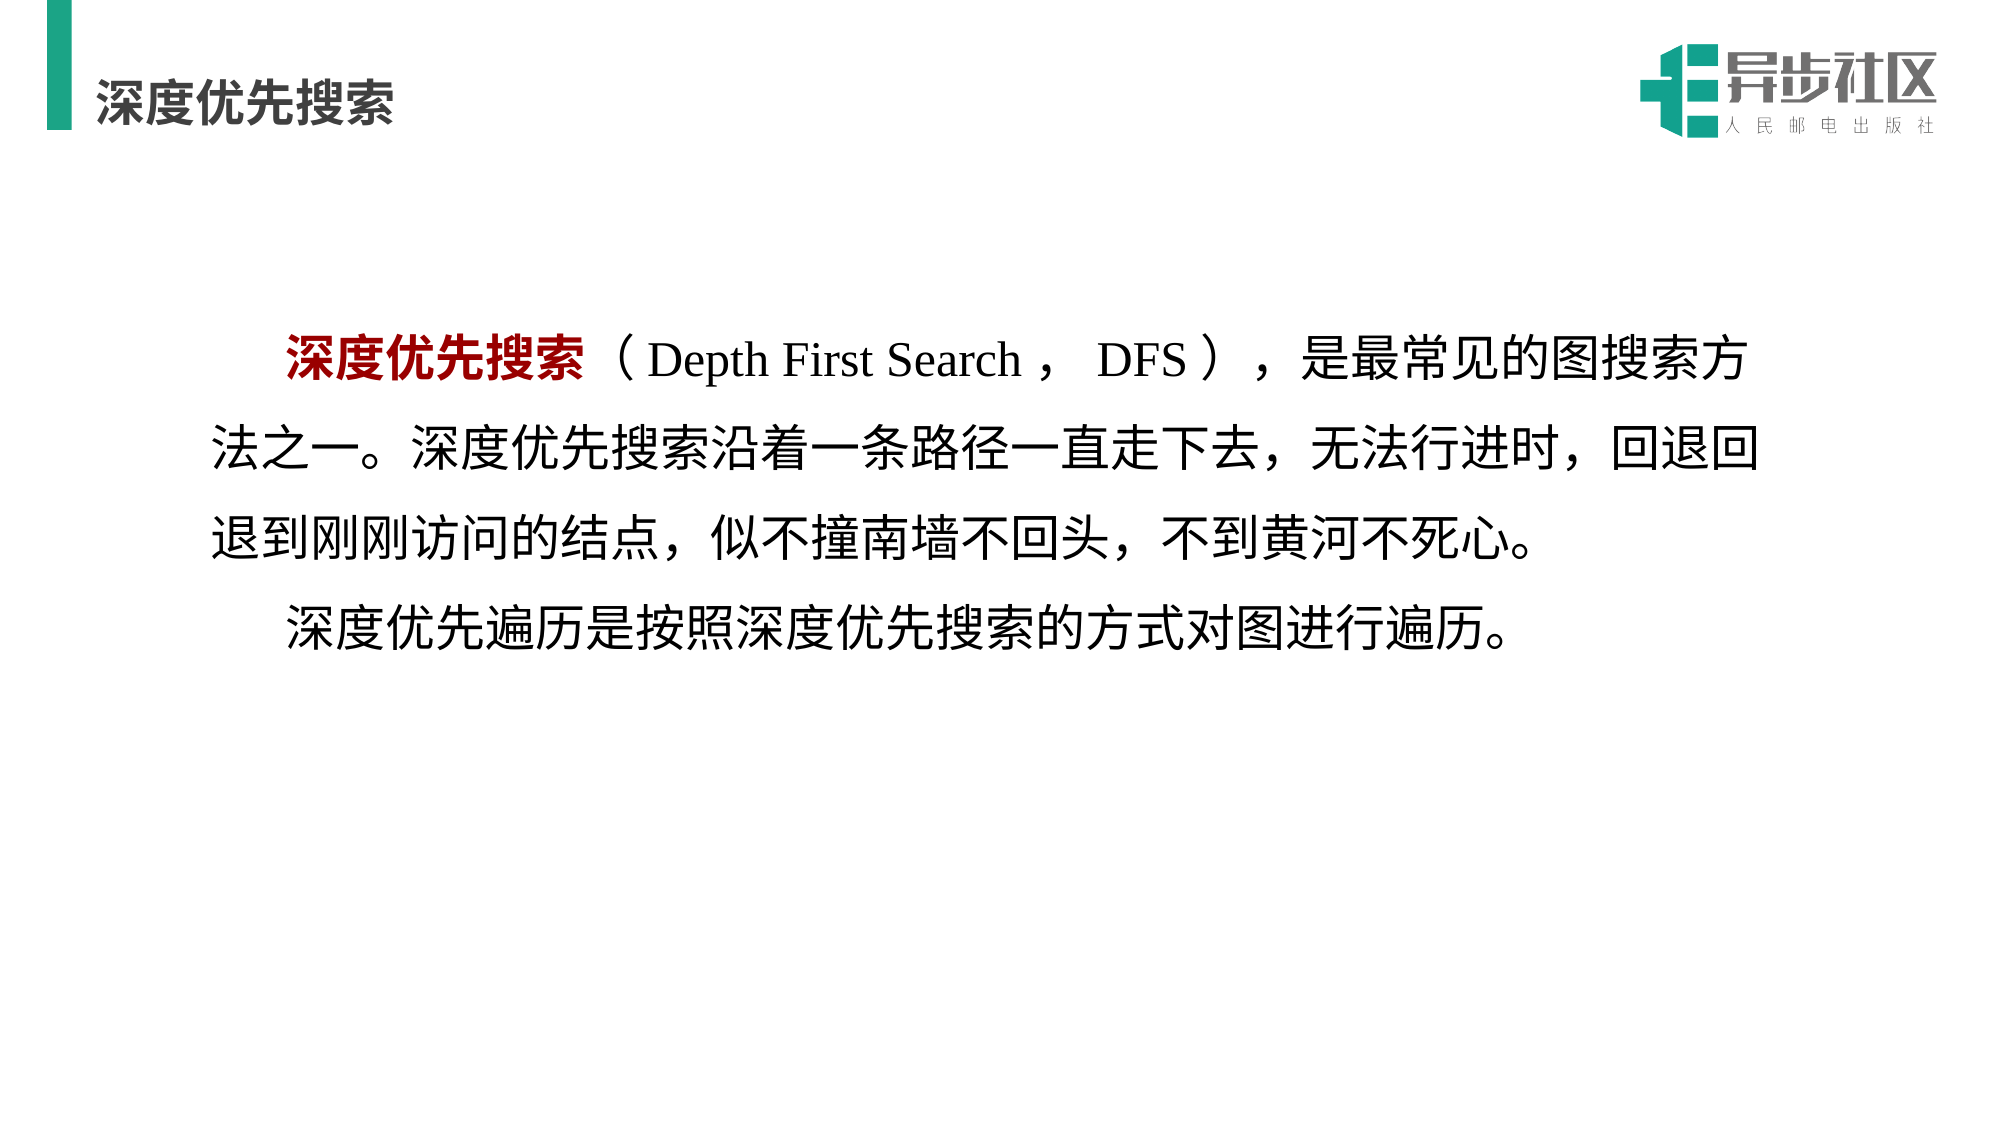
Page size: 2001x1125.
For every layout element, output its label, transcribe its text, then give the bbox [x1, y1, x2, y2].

picture [1639, 36, 1948, 151]
text_box [46, 0, 73, 131]
text_box 深度优先搜索（Depth First Search，DFS），是最常见的图搜索方法之一。深度优先搜索沿着一条路径一直走下去，无法行进时，回退回退到刚刚访问的结点，似不撞南墙不回头，不到黄河不死心。 深度优先遍历是按照深度优先搜索的方式对图进行遍历。 [195, 289, 1805, 665]
text_box 深度优先搜索 [80, 64, 492, 139]
